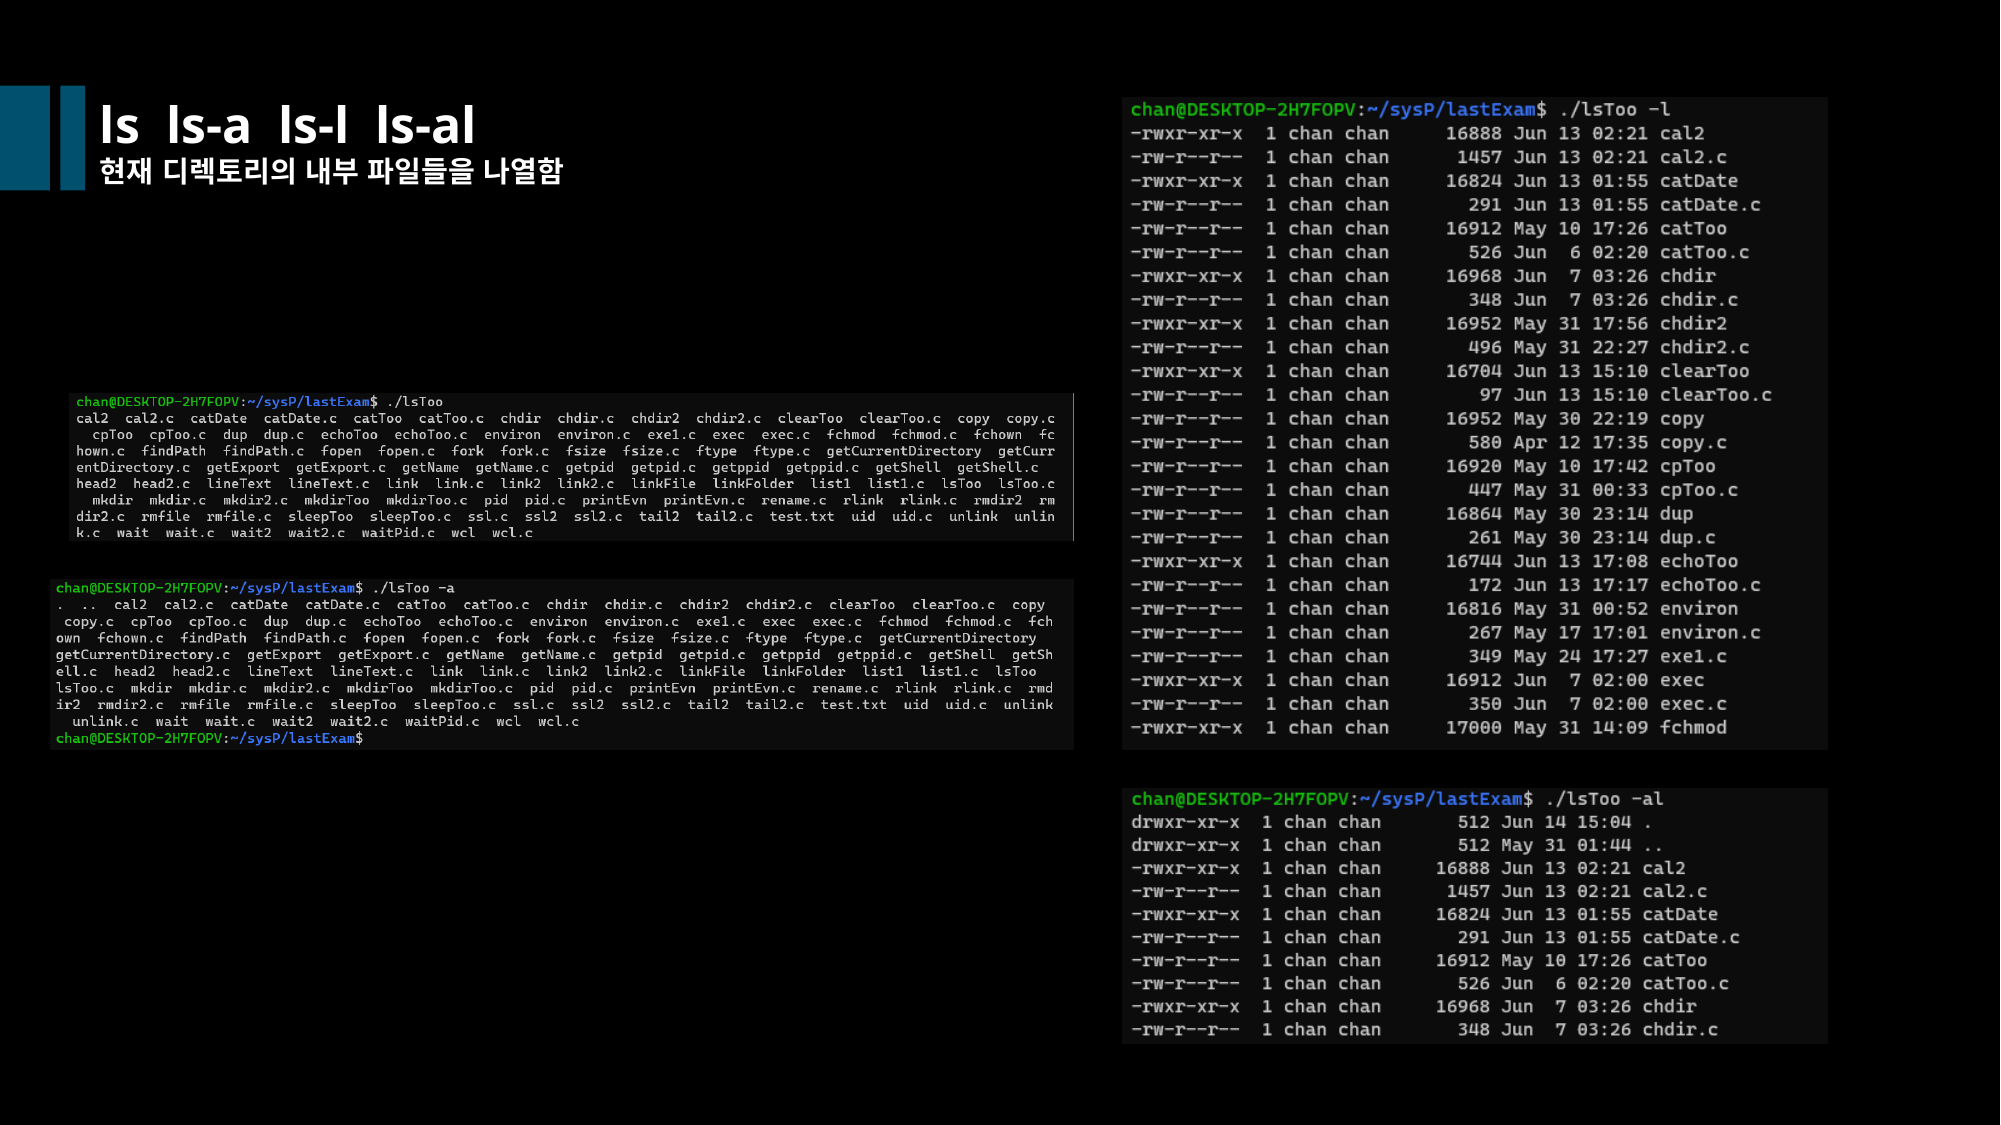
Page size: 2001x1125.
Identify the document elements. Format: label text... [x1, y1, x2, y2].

text_box [0, 85, 51, 191]
picture [69, 393, 1074, 541]
picture [1122, 788, 1829, 1044]
text_box [59, 85, 85, 191]
picture [49, 579, 1074, 750]
text_box ls ls-a ls-l ls-al 현재 디렉토리의 내부 파일들을 나열함 [85, 85, 669, 196]
picture [1122, 97, 1829, 750]
